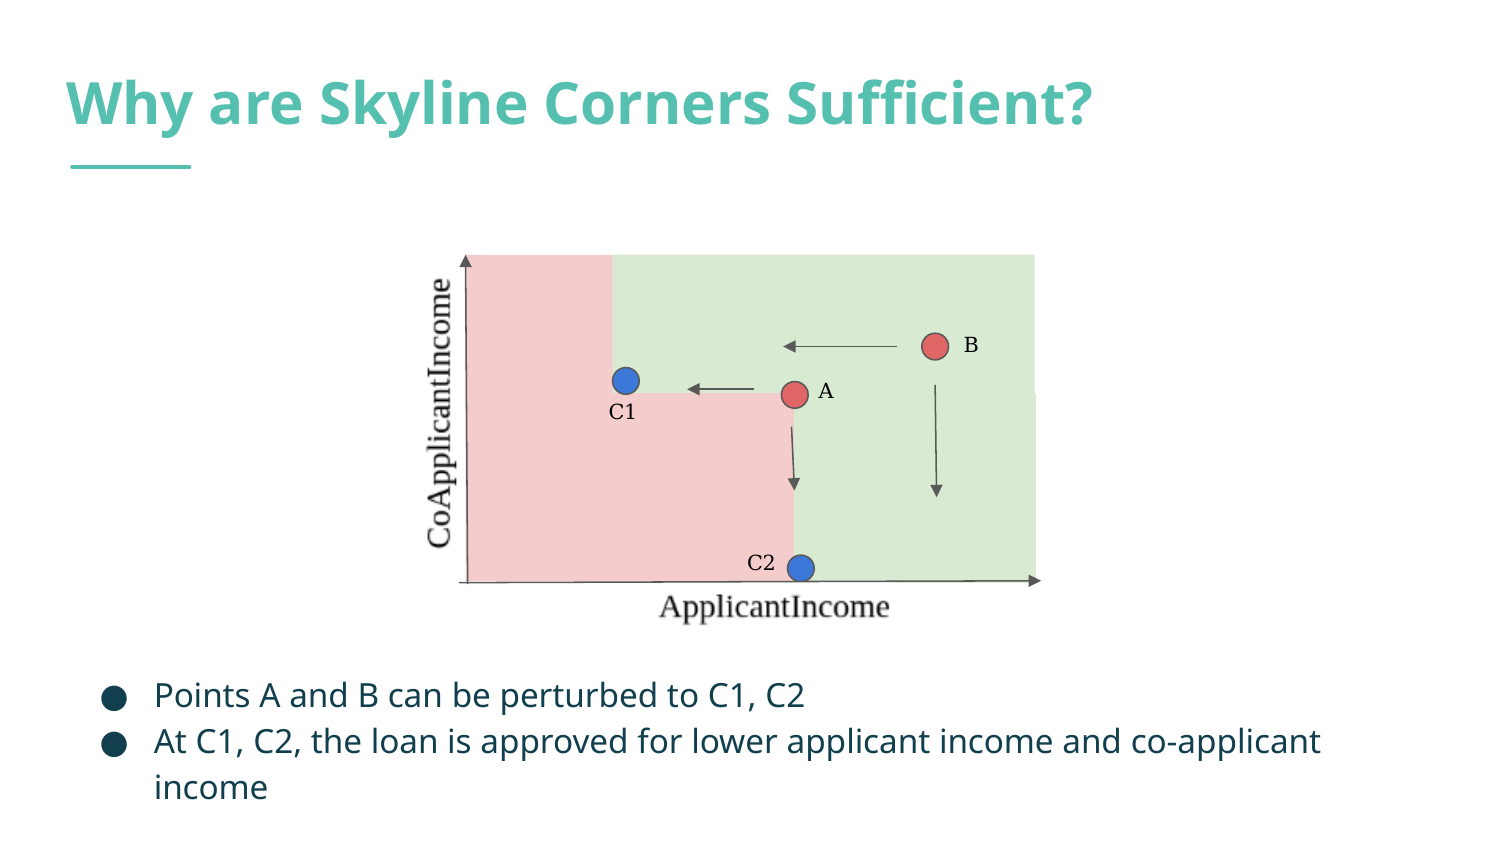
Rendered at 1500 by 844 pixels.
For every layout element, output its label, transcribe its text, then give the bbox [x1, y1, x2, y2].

picture [646, 583, 898, 630]
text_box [791, 426, 795, 491]
text_box B [948, 318, 999, 369]
text_box [809, 557, 815, 578]
text_box A [803, 365, 854, 416]
text_box [795, 394, 1035, 579]
title Why are Skyline Corners Sufficient? [51, 31, 1449, 170]
list Points A and B can be perturbed to C1, C2 At C1, C2, the loan is approved for lower applicant income and co-applicant income [63, 653, 1462, 814]
picture [412, 269, 463, 555]
text_box [468, 254, 795, 579]
text_box C2 [731, 536, 809, 578]
text_box C1 [593, 386, 670, 437]
text_box [612, 254, 1035, 393]
text_box [781, 381, 803, 409]
text_box [612, 367, 640, 386]
text_box [921, 333, 948, 360]
